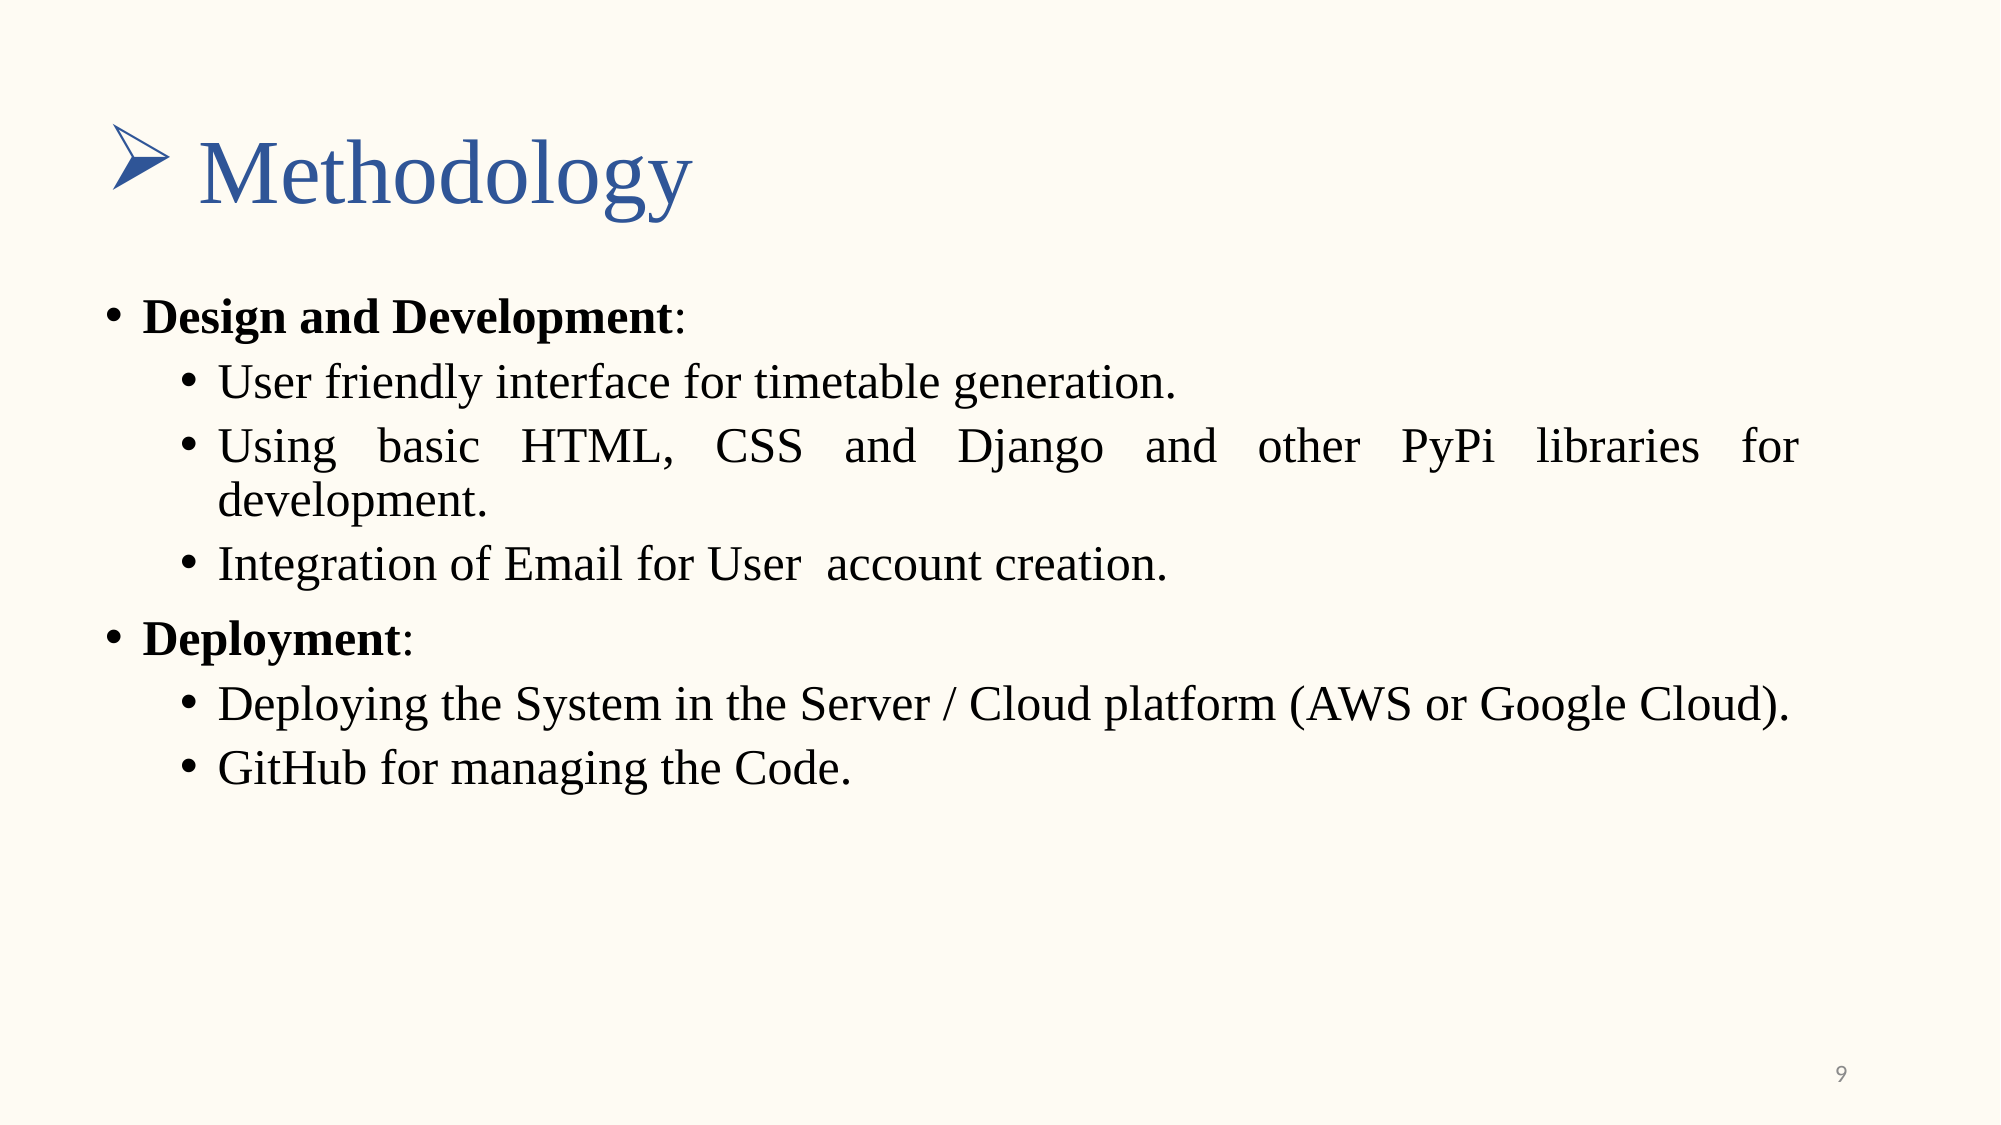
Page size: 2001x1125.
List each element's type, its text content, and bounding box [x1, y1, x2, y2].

list Design and Development: User friendly interface for timetable generation. Using basic HTML, CSS and Django and other PyPi libraries for development. Integration of Email for User account creation. Deployment: Deploying the System in the Server / Cloud platform (AWS or Google Cloud). GitHub for managing the Code. [90, 283, 1816, 997]
title Methodology [90, 65, 1816, 283]
slide_number 9 [1412, 1042, 1863, 1103]
